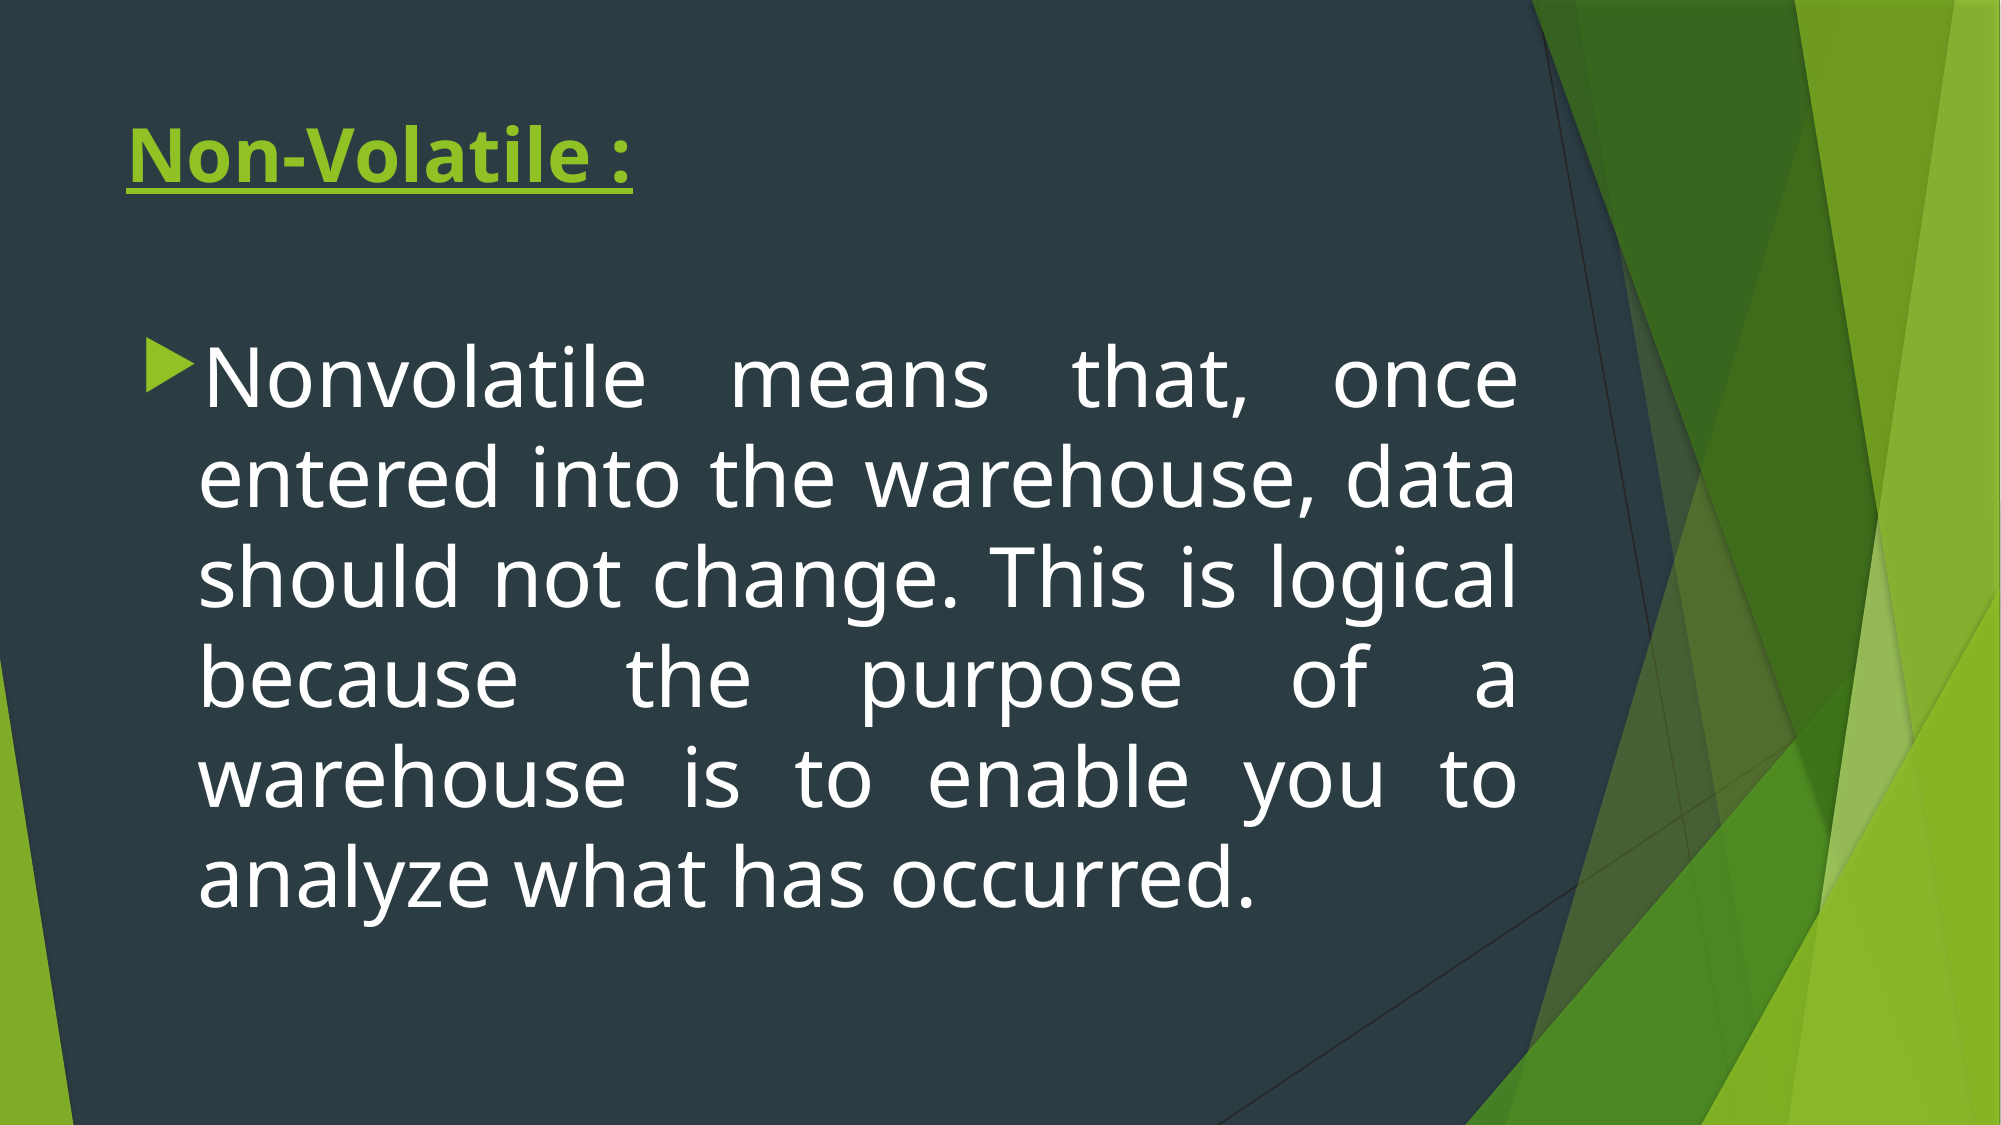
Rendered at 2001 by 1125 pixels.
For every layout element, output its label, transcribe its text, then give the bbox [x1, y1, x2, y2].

title Non-Volatile : [111, 99, 1522, 317]
list Nonvolatile means that, once entered into the warehouse, data should not change. This is logical because the purpose of a warehouse is to enable you to analyze what has occurred. [125, 316, 1537, 954]
